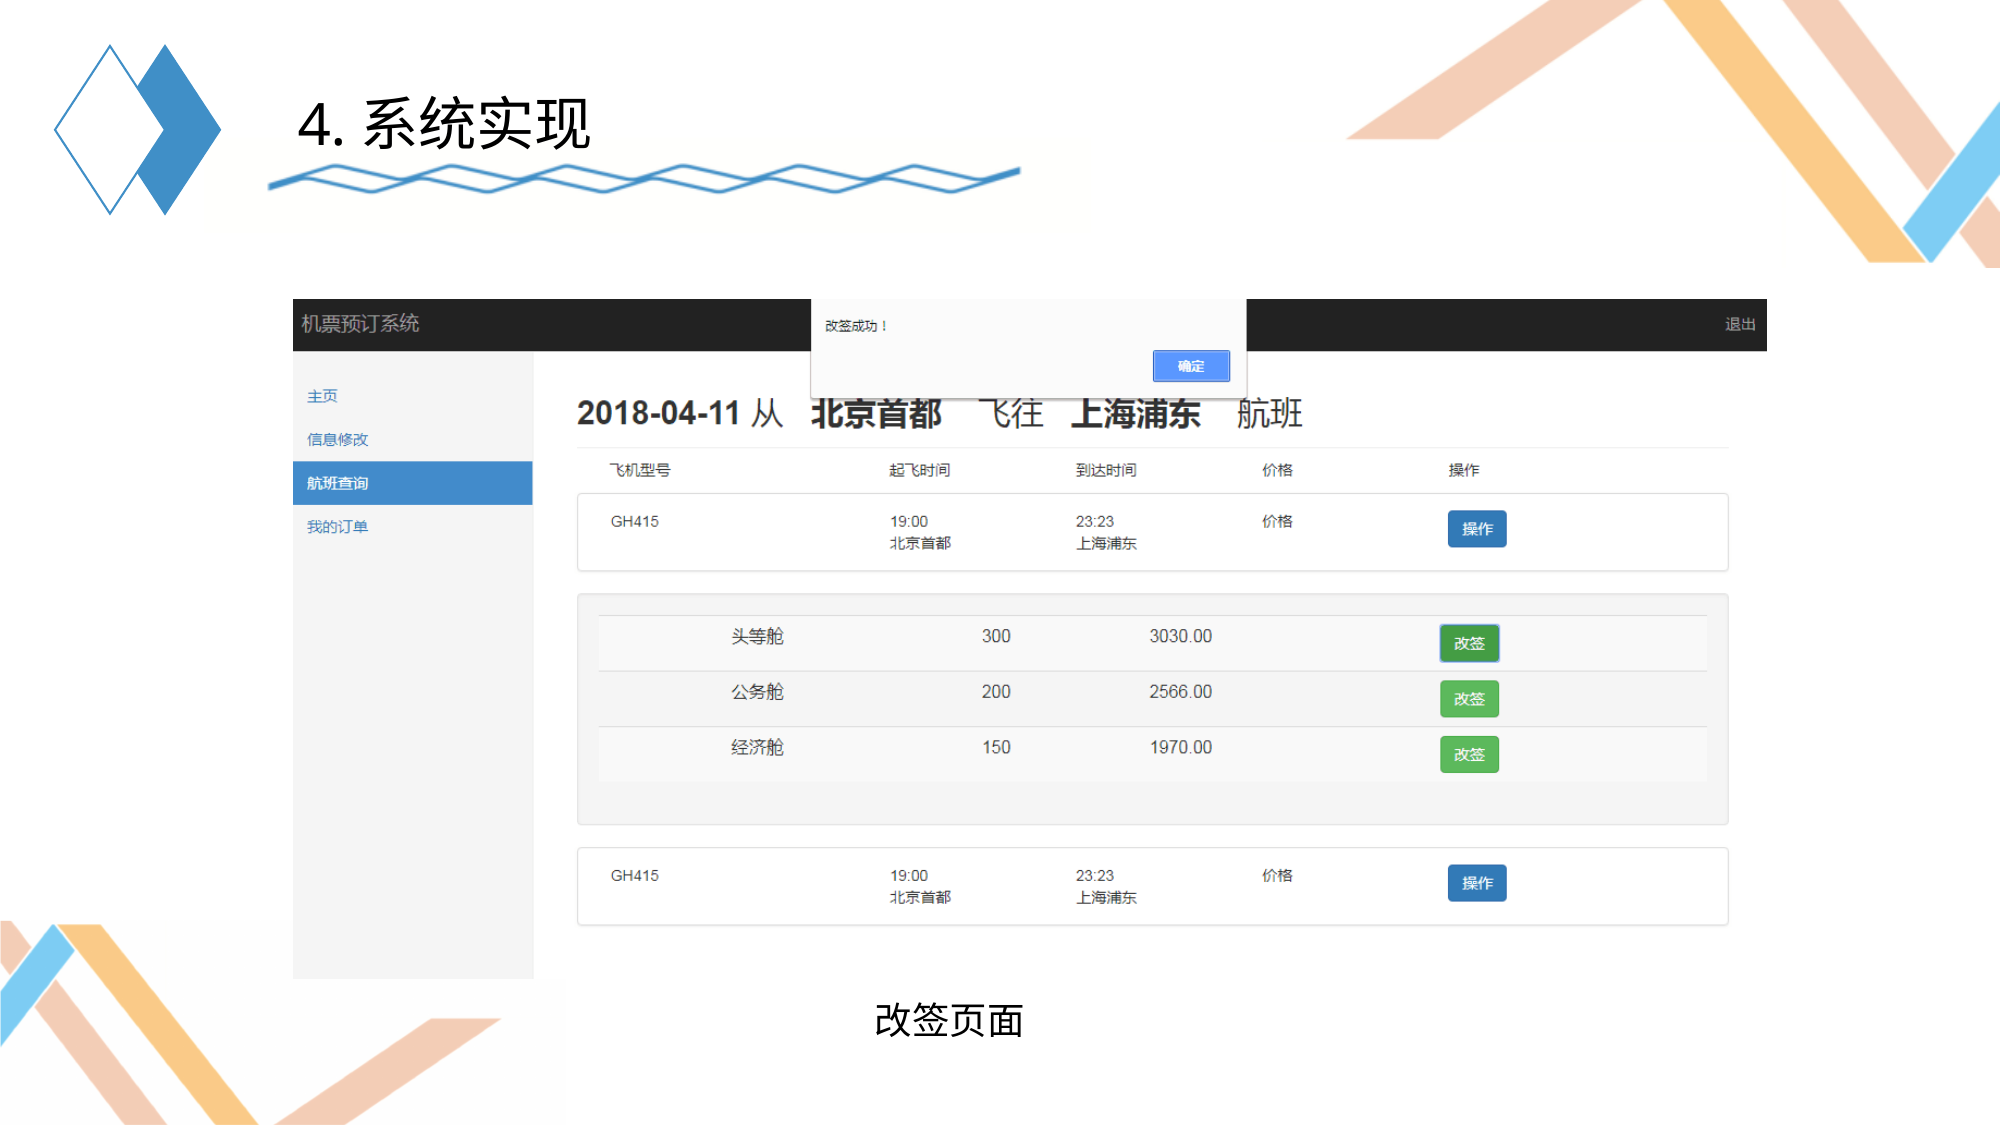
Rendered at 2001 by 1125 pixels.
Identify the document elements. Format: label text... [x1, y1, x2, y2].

text_box 改签页面 [859, 989, 1632, 1049]
picture [0, 299, 1767, 1125]
picture [204, 99, 1091, 233]
text_box [53, 44, 167, 216]
text_box [138, 44, 204, 216]
text_box 4.系统实现 [282, 80, 1195, 165]
picture [1262, 0, 2000, 268]
